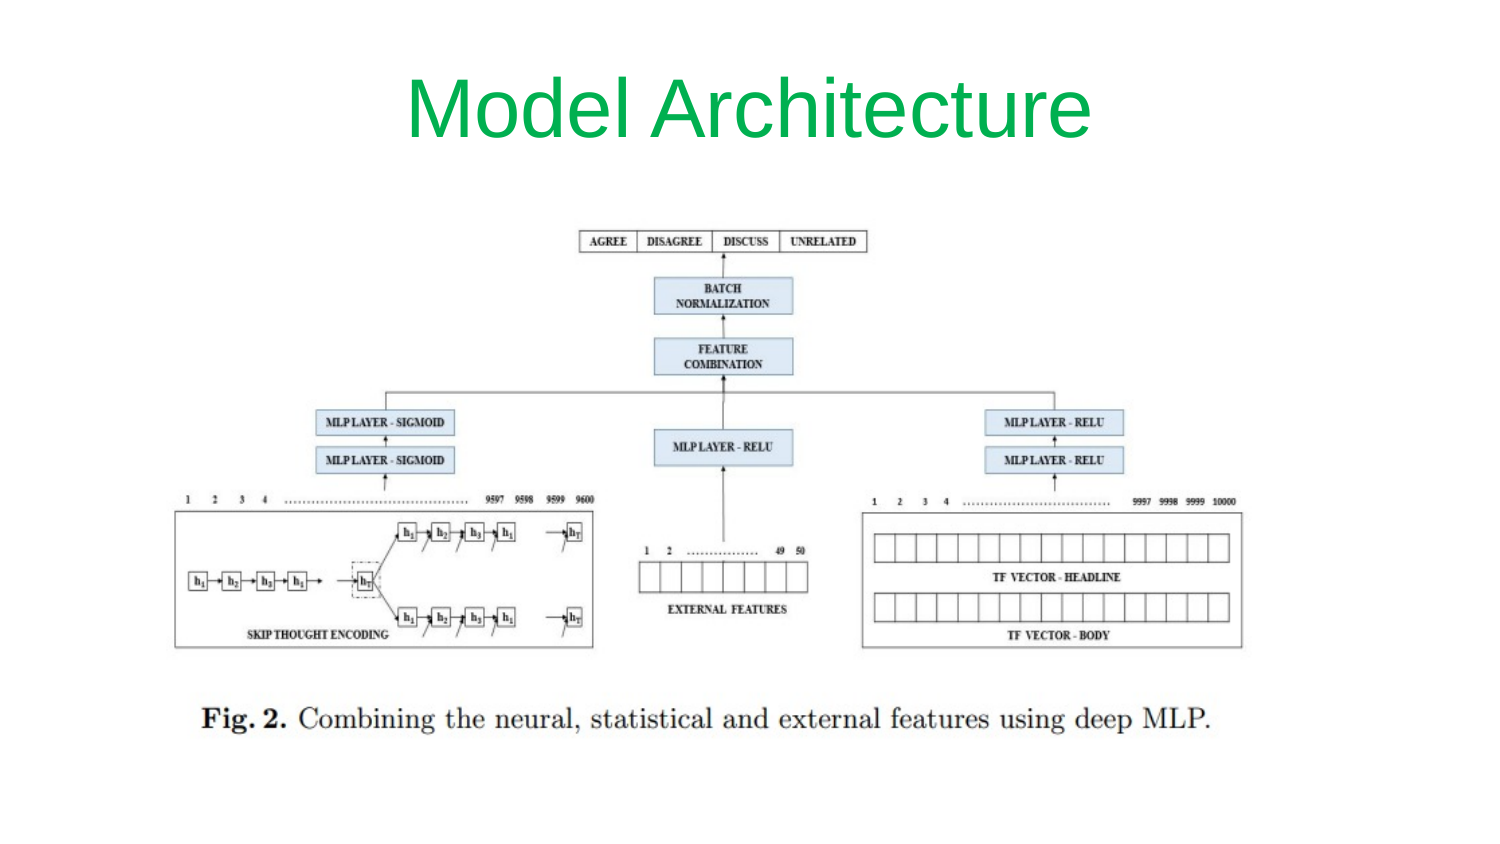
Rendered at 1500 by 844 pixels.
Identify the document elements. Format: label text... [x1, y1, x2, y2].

picture [145, 174, 1335, 762]
title Model Architecture [75, 33, 1425, 175]
